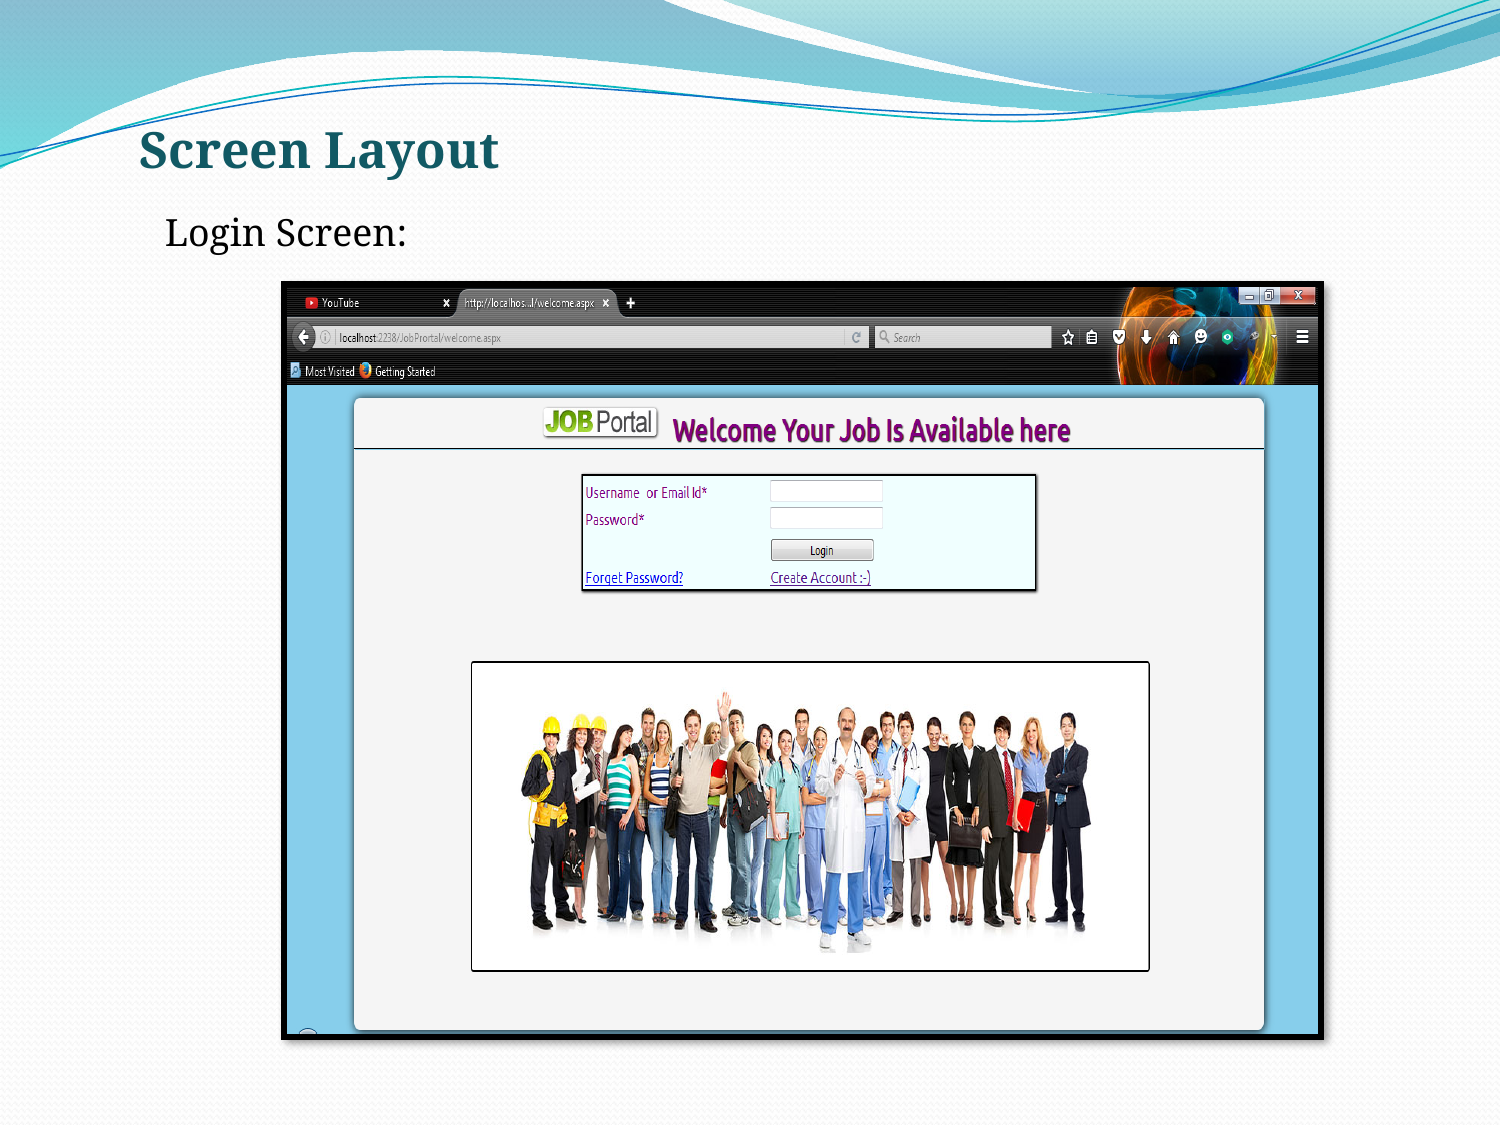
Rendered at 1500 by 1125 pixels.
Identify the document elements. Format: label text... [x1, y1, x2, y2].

picture [287, 287, 1319, 1035]
text_box Login Screen: [149, 201, 600, 262]
text_box Screen Layout [124, 111, 1263, 187]
